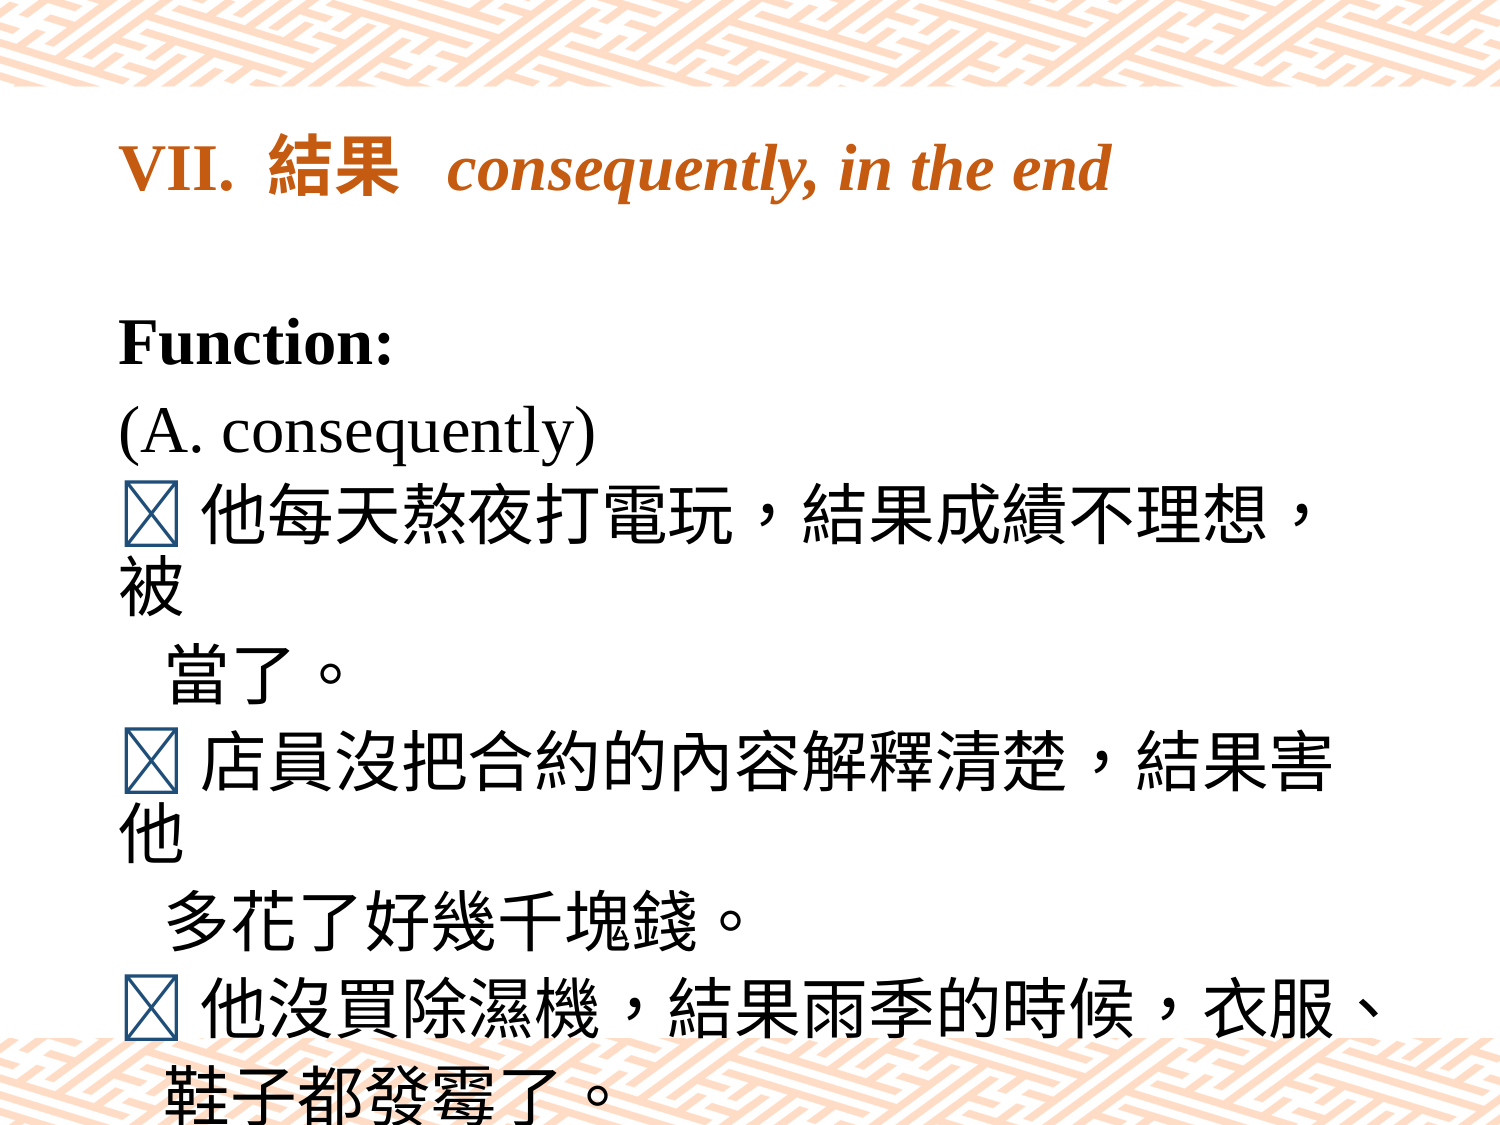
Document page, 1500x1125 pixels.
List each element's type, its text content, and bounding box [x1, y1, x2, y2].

title VII. 結果 consequently, in the end [103, 59, 1397, 278]
picture [0, 0, 1500, 1125]
list Function: (A. consequently) 他每天熬夜打電玩，結果成績不理想，被 當了。 店員沒把合約的內容解釋清楚，結果害他 多花了好幾千塊錢。 他沒買除濕機，結果雨季的時候，衣服、 鞋子都發霉了。 [103, 299, 1397, 1014]
